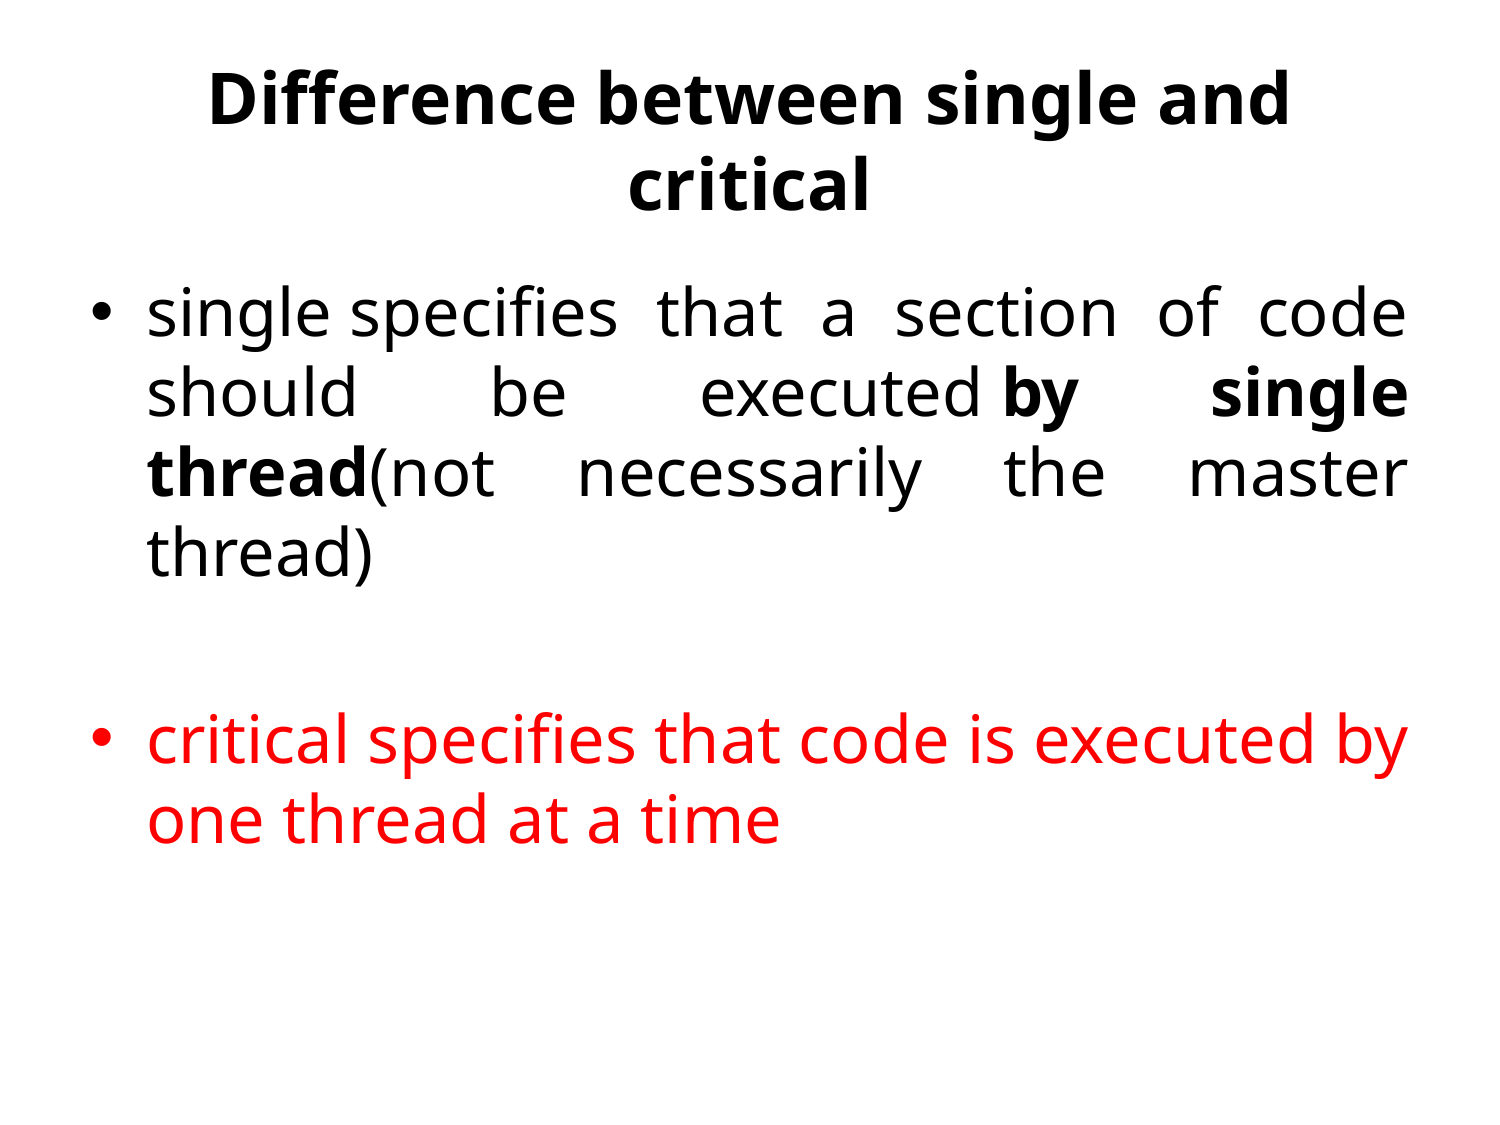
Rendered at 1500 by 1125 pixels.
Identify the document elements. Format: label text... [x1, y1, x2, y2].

title Difference between single and critical [75, 45, 1425, 233]
list single specifies that a section of code should be executed by single thread(not necessarily the master thread) critical specifies that code is executed by one thread at a time [75, 262, 1425, 1005]
